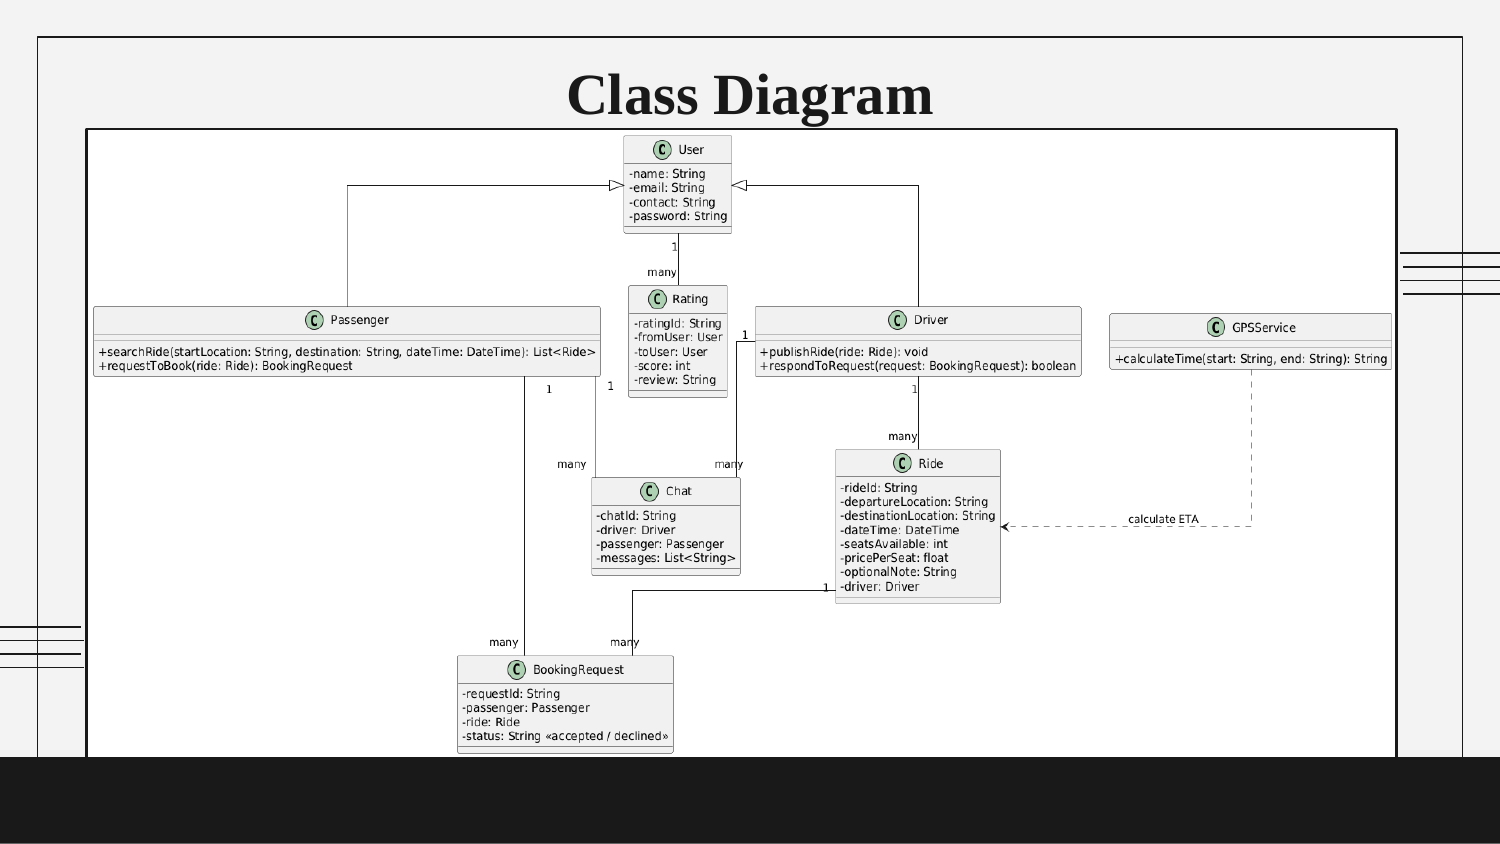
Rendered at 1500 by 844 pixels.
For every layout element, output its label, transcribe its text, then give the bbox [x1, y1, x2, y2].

picture [87, 129, 1396, 758]
title Class Diagram [318, 40, 1182, 128]
